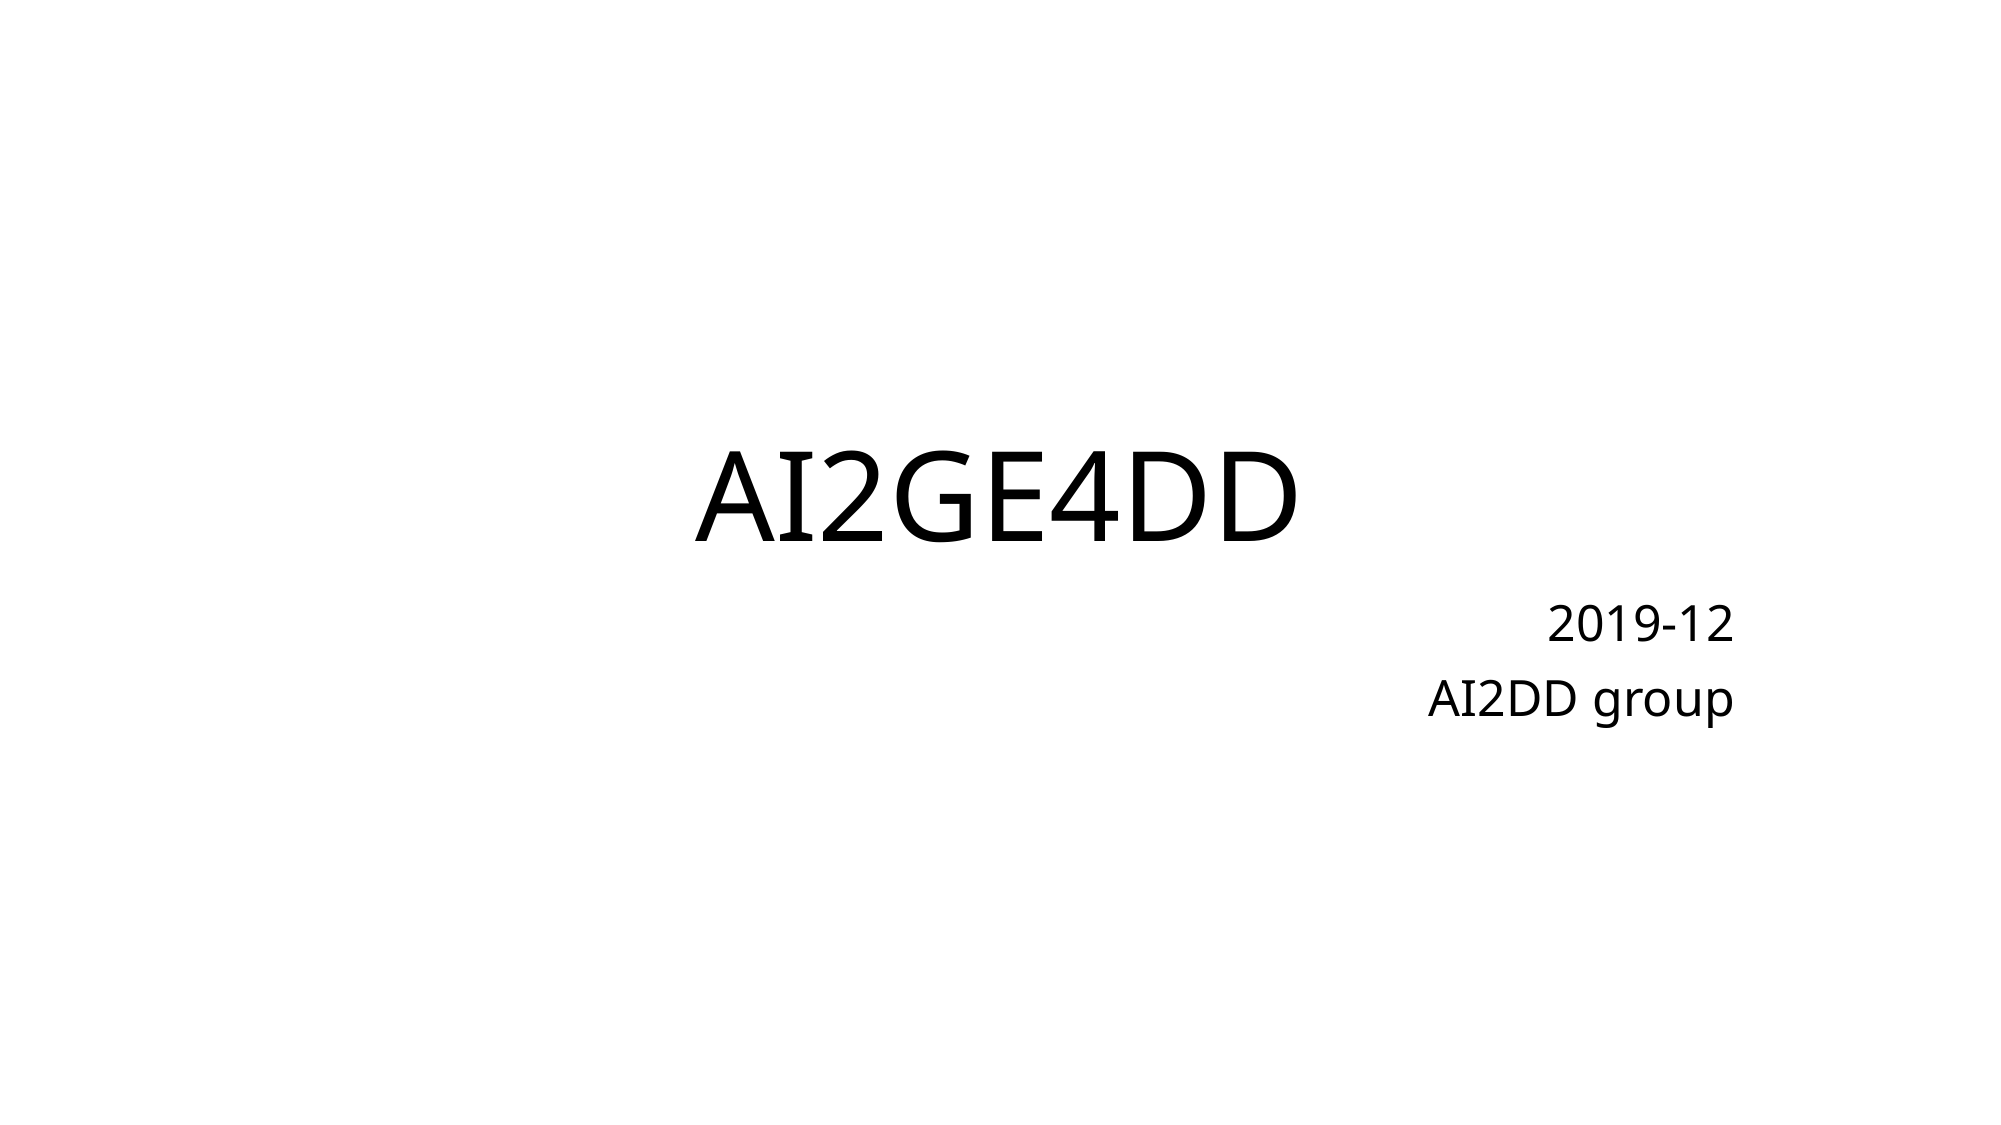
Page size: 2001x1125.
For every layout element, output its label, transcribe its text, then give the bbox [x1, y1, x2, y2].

subtitle 2019-12 AI2DD group [249, 590, 1750, 863]
title AI2GE4DD [249, 184, 1750, 576]
